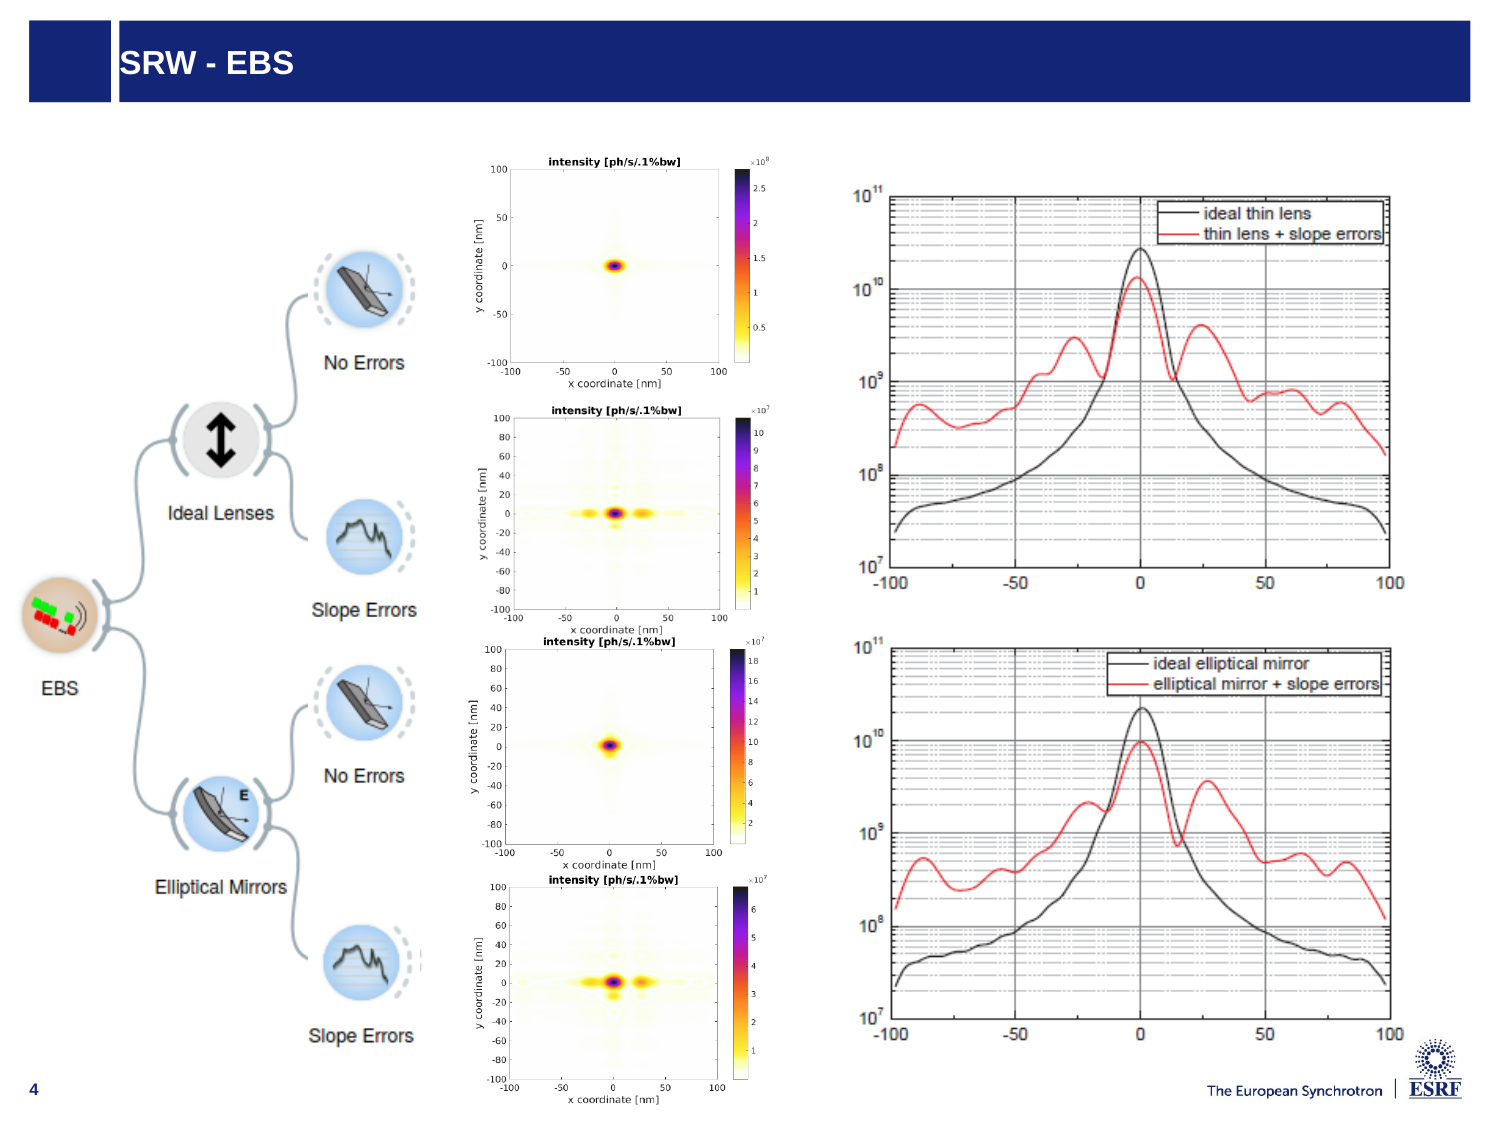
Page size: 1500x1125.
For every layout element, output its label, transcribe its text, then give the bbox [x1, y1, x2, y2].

picture [466, 400, 790, 1105]
slide_number 4 [28, 1063, 98, 1099]
title SRW - EBS [118, 20, 1471, 103]
picture [472, 150, 790, 389]
picture [844, 179, 1411, 597]
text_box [10, 226, 429, 1049]
picture [844, 629, 1500, 1125]
